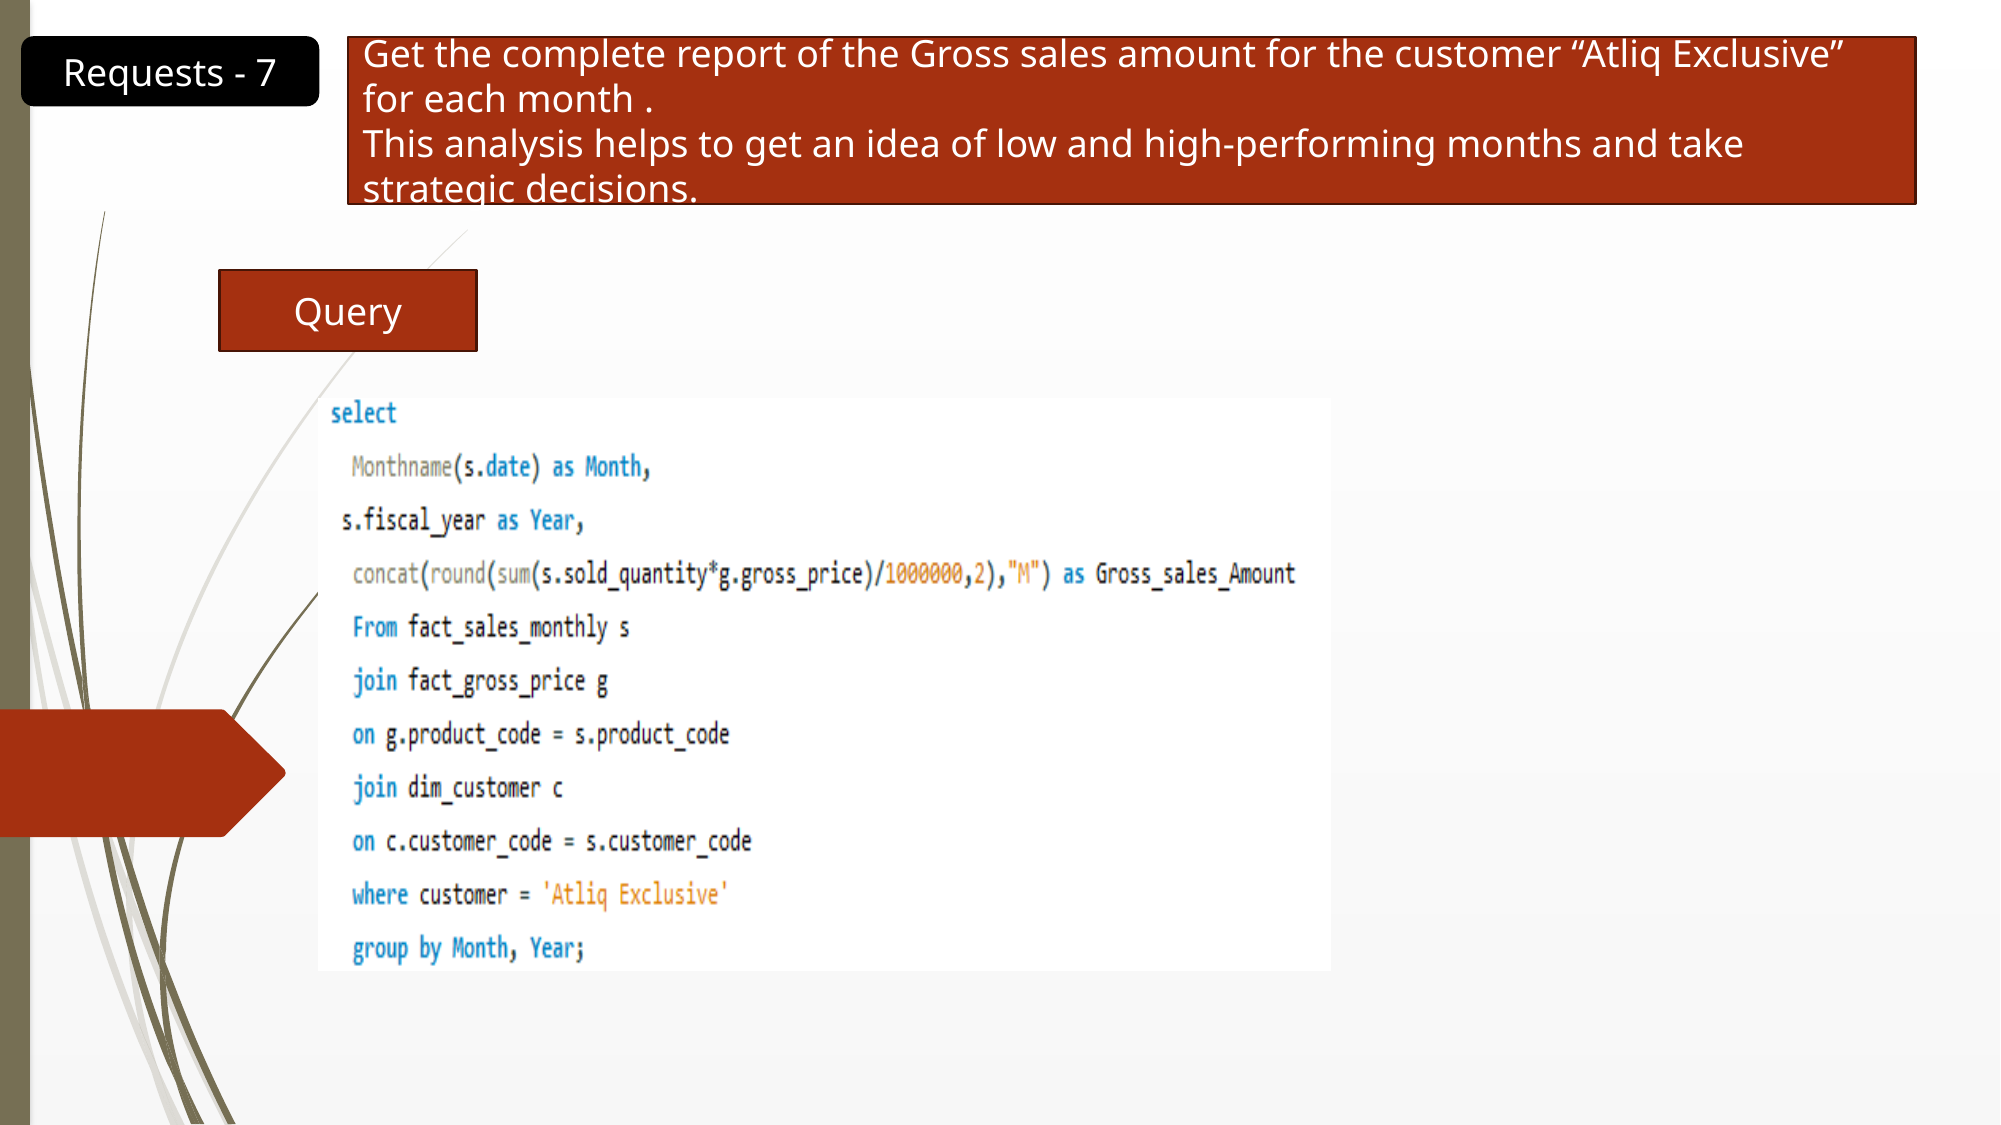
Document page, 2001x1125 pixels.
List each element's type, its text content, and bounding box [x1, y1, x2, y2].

text_box Get the complete report of the Gross sales amount for the customer “Atliq Exclusive” for each month . This analysis helps to get an idea of low and high-performing months and take strategic decisions. [347, 36, 1917, 205]
text_box Query [218, 269, 478, 352]
text_box Requests - 7 [21, 36, 320, 107]
picture [317, 398, 1331, 971]
